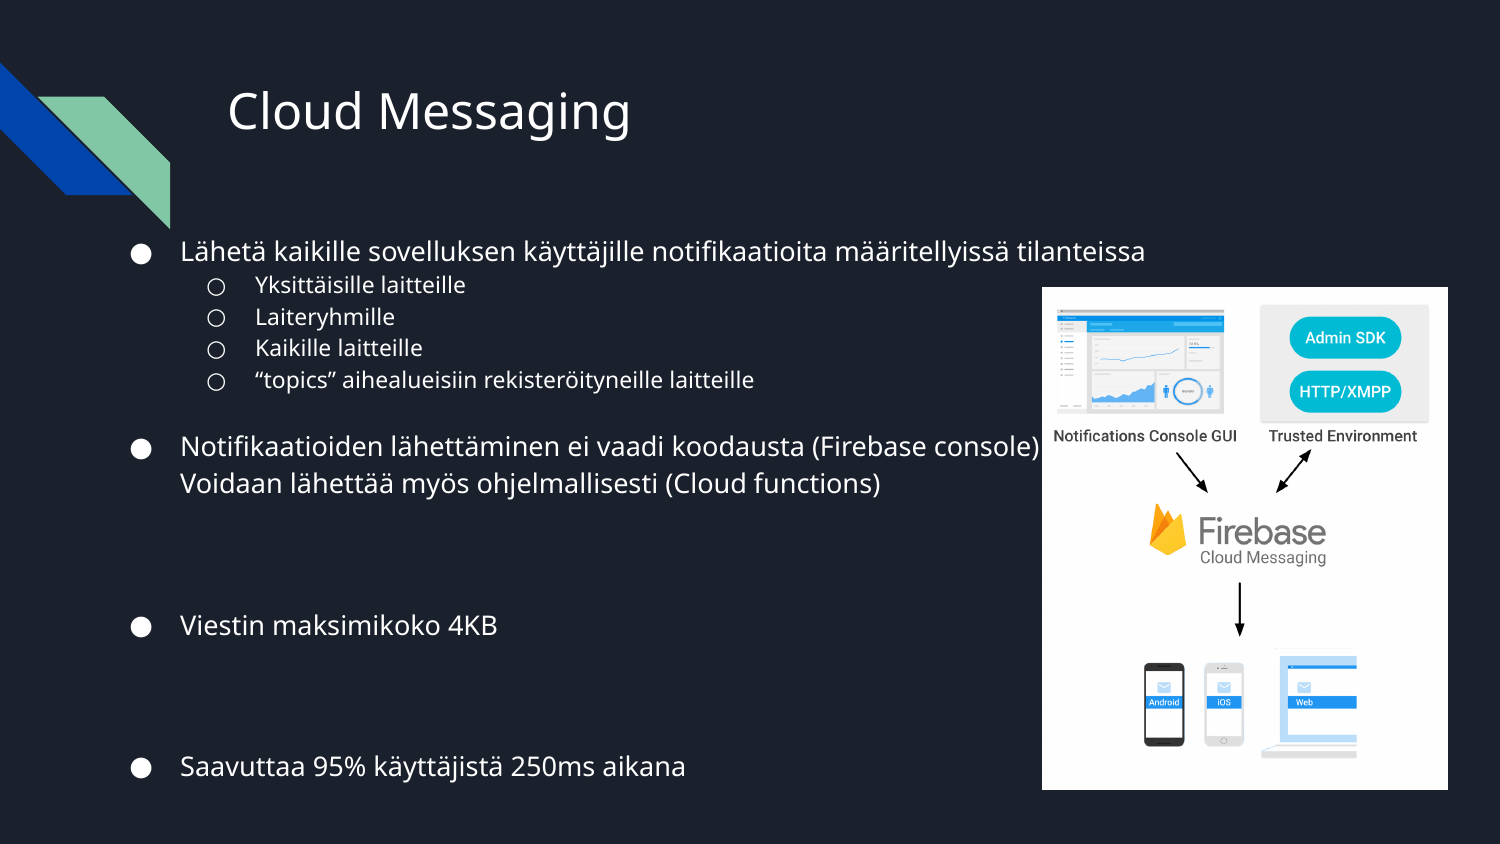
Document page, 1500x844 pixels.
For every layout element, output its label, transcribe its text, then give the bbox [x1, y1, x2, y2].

list Lähetä kaikille sovelluksen käyttäjille notifikaatioita määritellyissä tilanteissa Yksittäisille laitteille Laiteryhmille Kaikille laitteille “topics” aihealueisiin rekisteröityneille laitteille Notifikaatioiden lähettäminen ei vaadi koodausta (Firebase console) Voidaan lähettää myös ohjelmallisesti (Cloud functions) Viestin maksimikoko 4KB Saavuttaa 95% käyttäjistä 250ms aikana [90, 214, 1245, 790]
picture [1042, 287, 1449, 790]
title Cloud Messaging [212, 64, 1368, 215]
